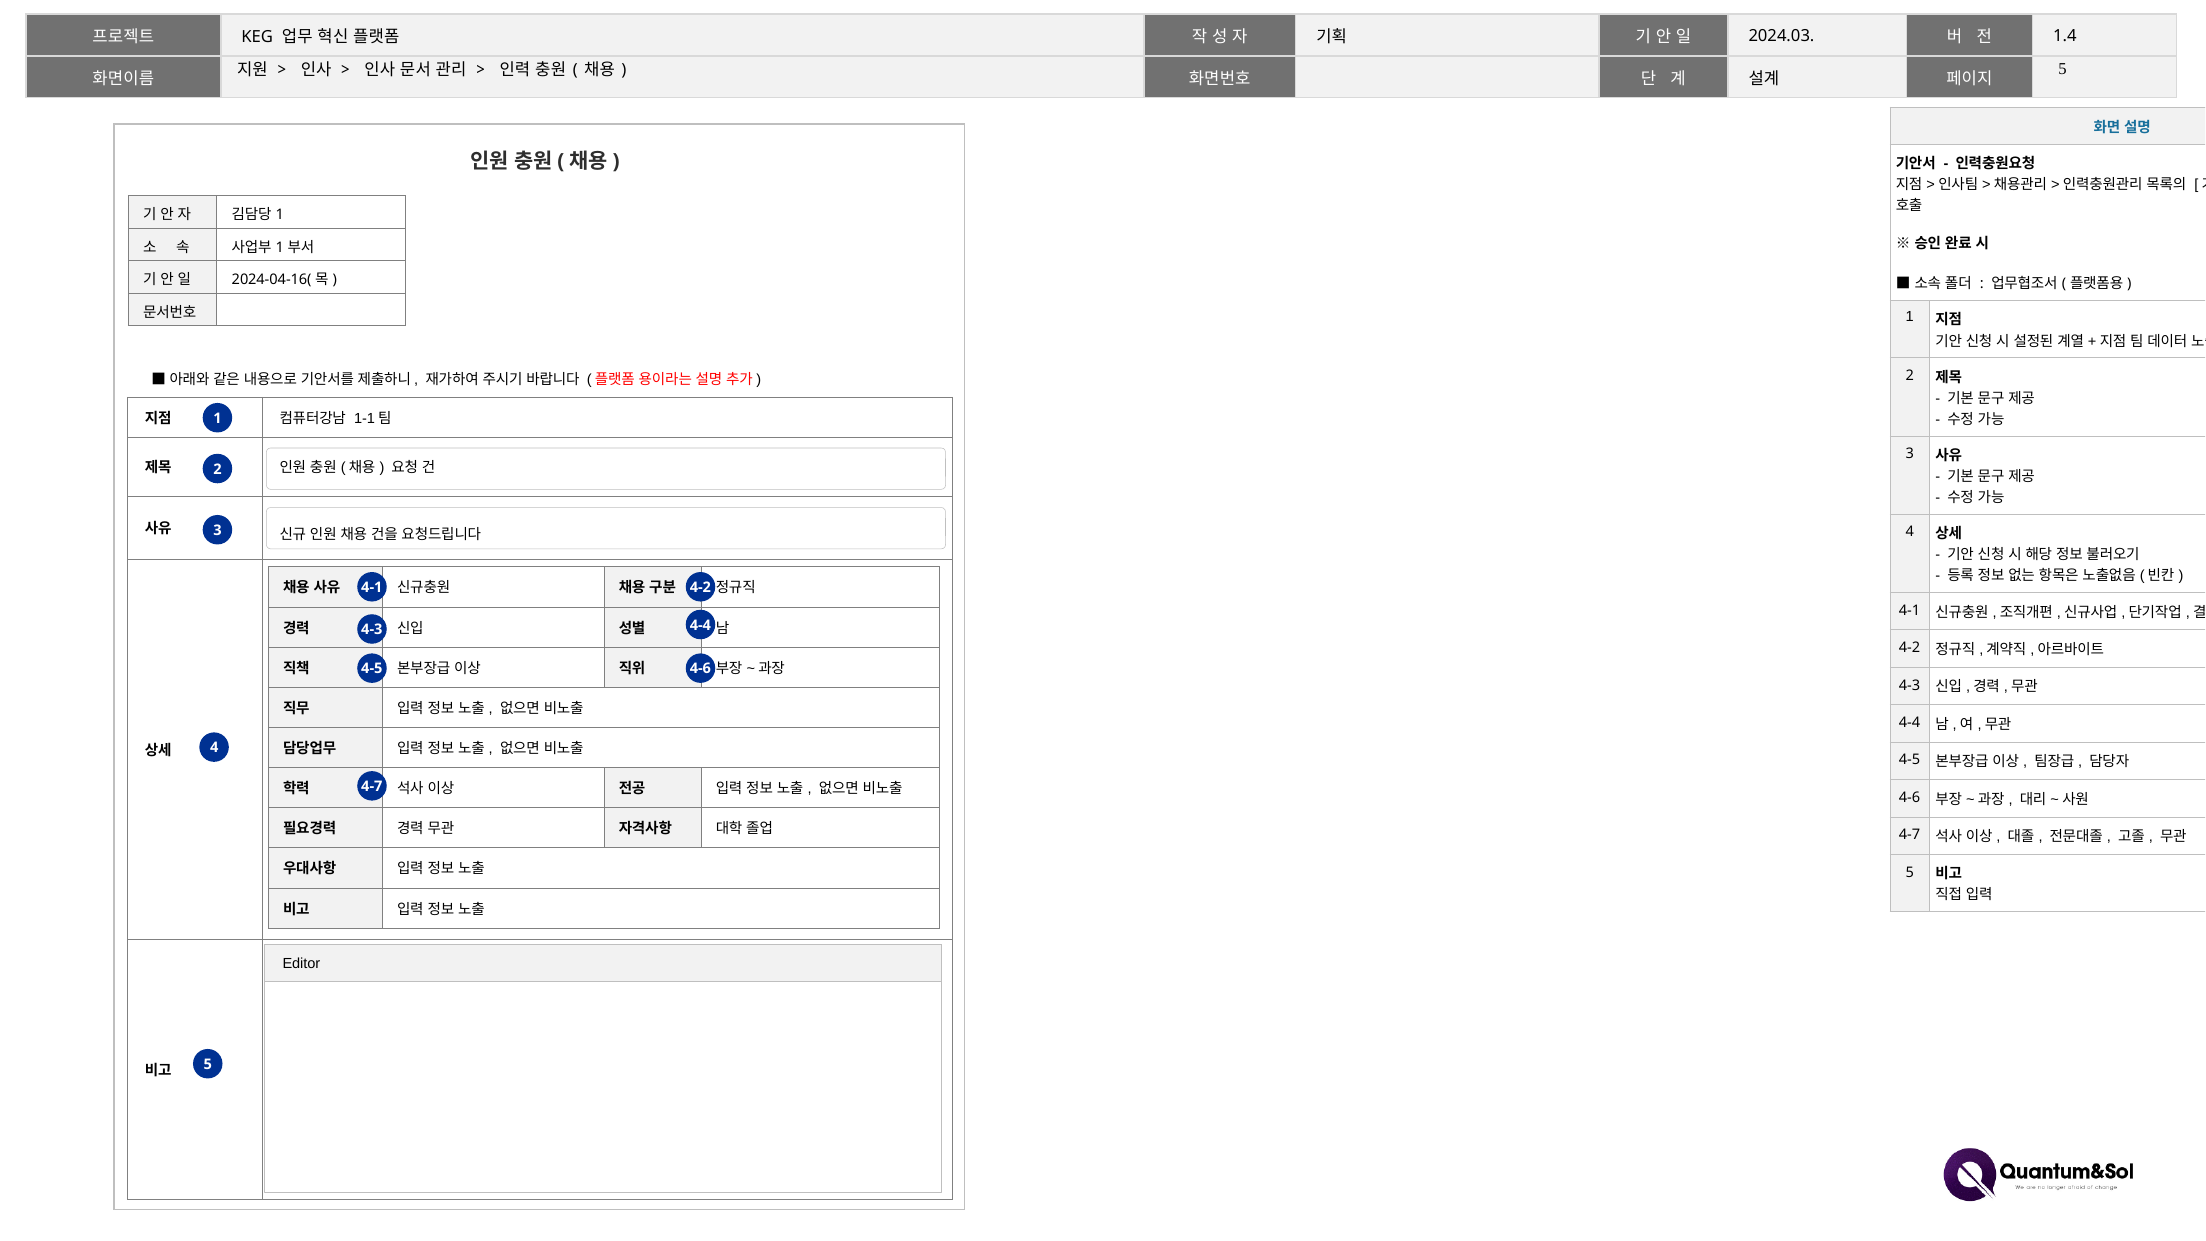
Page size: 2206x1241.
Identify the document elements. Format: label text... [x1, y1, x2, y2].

table_cell 담당업무 [269, 728, 382, 767]
table_cell 학력 [269, 768, 382, 807]
table_cell 입력 정보 노출 [383, 889, 939, 928]
table_cell 4-7 [1891, 818, 1929, 854]
table_cell 기 안 일 [129, 261, 216, 293]
table_cell 지점 기안 신청 시 설정된 계열+지점 팀 데이터 노출 [1930, 301, 2206, 357]
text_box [264, 943, 942, 1193]
table_header 컴퓨터강남 1-1팀 [263, 398, 952, 437]
table_cell 입력 정보 노출, 없으면 비노출 [383, 728, 939, 767]
text_box 4-4 [685, 609, 716, 640]
table_cell 1 [1891, 301, 1929, 357]
text_box 5 [192, 1048, 223, 1079]
table_cell 입력 정보 노출 [383, 848, 939, 888]
table_cell 석사 이상 [383, 768, 604, 807]
table_cell 석사 이상, 대졸, 전문대졸, 고졸, 무관 [1930, 818, 2206, 854]
table_cell 4-4 [1891, 705, 1929, 742]
table_cell 부장~과장, 대리~사원 [1930, 780, 2206, 817]
table_cell 인원 충원(채용) 요청 건 [263, 438, 952, 496]
table_header 채용 구분 [605, 567, 701, 607]
table_cell 본부장급 이상 [383, 648, 604, 687]
table_cell 사업부1부서 [217, 229, 405, 260]
text_box 1 [202, 402, 233, 433]
table_cell 남 [702, 608, 939, 647]
table_cell 2 [1891, 358, 1929, 436]
table_cell 제목 [128, 438, 262, 496]
table_cell 우대사항 [269, 848, 382, 888]
text_box 3 [202, 514, 233, 545]
table_cell 비고 [269, 889, 382, 928]
table_cell 4-1 [1891, 593, 1929, 629]
table_cell 입력 정보 노출, 없으면 비노출 [702, 768, 939, 807]
table_cell 5 [1891, 855, 1929, 911]
text_box ■아래와 같은 내용으로 기안서를 제출하니, 재가하여 주시기 바랍니다 (플랫폼 용이라는 설명 추가) [136, 354, 776, 396]
table_cell 신규 인원 채용 건을 요청드립니다 [263, 497, 952, 559]
table_cell 비고 [128, 940, 262, 1199]
table_cell 남,여,무관 [1930, 705, 2206, 742]
text_box 4-7 [357, 771, 387, 801]
text_box 4-5 [357, 653, 387, 683]
table_cell 4-6 [1891, 780, 1929, 817]
text_box [266, 507, 946, 549]
table_cell [263, 560, 952, 939]
table_header 채용 사유 [269, 567, 382, 607]
text_box 2 [202, 453, 233, 484]
table_cell 4-3 [1891, 668, 1929, 704]
table_cell 자격사항 [605, 808, 701, 847]
table_cell 부장~과장 [702, 648, 939, 687]
table_cell 필요경력 [269, 808, 382, 847]
table_header 정규직 [702, 567, 939, 607]
table_cell 본부장급 이상, 팀장급, 담당자 [1930, 743, 2206, 779]
table_cell 성별 [605, 608, 701, 647]
table_header 기 안 자 [129, 196, 216, 228]
slide_number 4 [2043, 56, 2152, 80]
table_cell 2024-04-16(목) [217, 261, 405, 293]
table_cell 경력 [269, 608, 382, 647]
text_box 4-6 [685, 653, 716, 683]
table_header 지점 [128, 398, 262, 437]
table_cell 4-2 [1891, 630, 1929, 667]
table_cell 제목 - 기본 문구 제공 - 수정 가능 [1930, 358, 2206, 436]
table_cell 문서번호 [129, 294, 216, 325]
table_header 김담당1 [217, 196, 405, 228]
table_cell 3 [1891, 437, 1929, 514]
table_cell 경력 무관 [383, 808, 604, 847]
table_cell 대학 졸업 [702, 808, 939, 847]
table_cell 직책 [269, 648, 382, 687]
table_cell 직무 [269, 688, 382, 727]
table_cell [217, 294, 405, 325]
text_box 4 [199, 732, 229, 762]
text_box 4-1 [357, 572, 387, 602]
table_cell 신규충원,조직개편,신규사업,단기작업,결원발생 [1930, 593, 2206, 629]
table_cell 소 속 [129, 229, 216, 260]
table_cell 4-5 [1891, 743, 1929, 779]
table_cell 비고 직접 입력 [1930, 855, 2206, 911]
table_cell 정규직,계약직,아르바이트 [1930, 630, 2206, 667]
table_cell 4 [1891, 515, 1929, 592]
table_cell 신입 [383, 608, 604, 647]
text_box 4-2 [685, 572, 716, 602]
table_cell 기안서 - 인력충원요청 지점>인사팀>채용관리>인력충원관리 목록의 [기안] 버튼 클릭했을 때 호출 ※승인 완료 시 ■소속 폴더 : 업무협조서(플랫폼용) [1891, 145, 2206, 300]
table_header 화면 설명 [1891, 108, 2206, 144]
table_cell 사유 [128, 497, 262, 559]
table_cell 상세 [128, 560, 262, 939]
table_cell 입력 정보 노출, 없으면 비노출 [383, 688, 939, 727]
table_cell [263, 940, 952, 1199]
table_cell 상세 - 기안 신청 시 해당 정보 불러오기 - 등록 정보 없는 항목은 노출없음(빈칸) [1930, 515, 2206, 592]
text_box 인원 충원(채용) [113, 124, 965, 1210]
table_cell 전공 [605, 768, 701, 807]
text_box 4-3 [357, 614, 387, 644]
table_cell 신입,경력,무관 [1930, 668, 2206, 704]
table_cell 사유 - 기본 문구 제공 - 수정 가능 [1930, 437, 2206, 514]
text_box [266, 447, 946, 490]
table_header 신규충원 [383, 567, 604, 607]
picture [1941, 1146, 2137, 1202]
title 지원 > 인사 > 인사 문서 관리 > 인력 충원(채용) [220, 56, 799, 81]
table_cell 직위 [605, 648, 701, 687]
